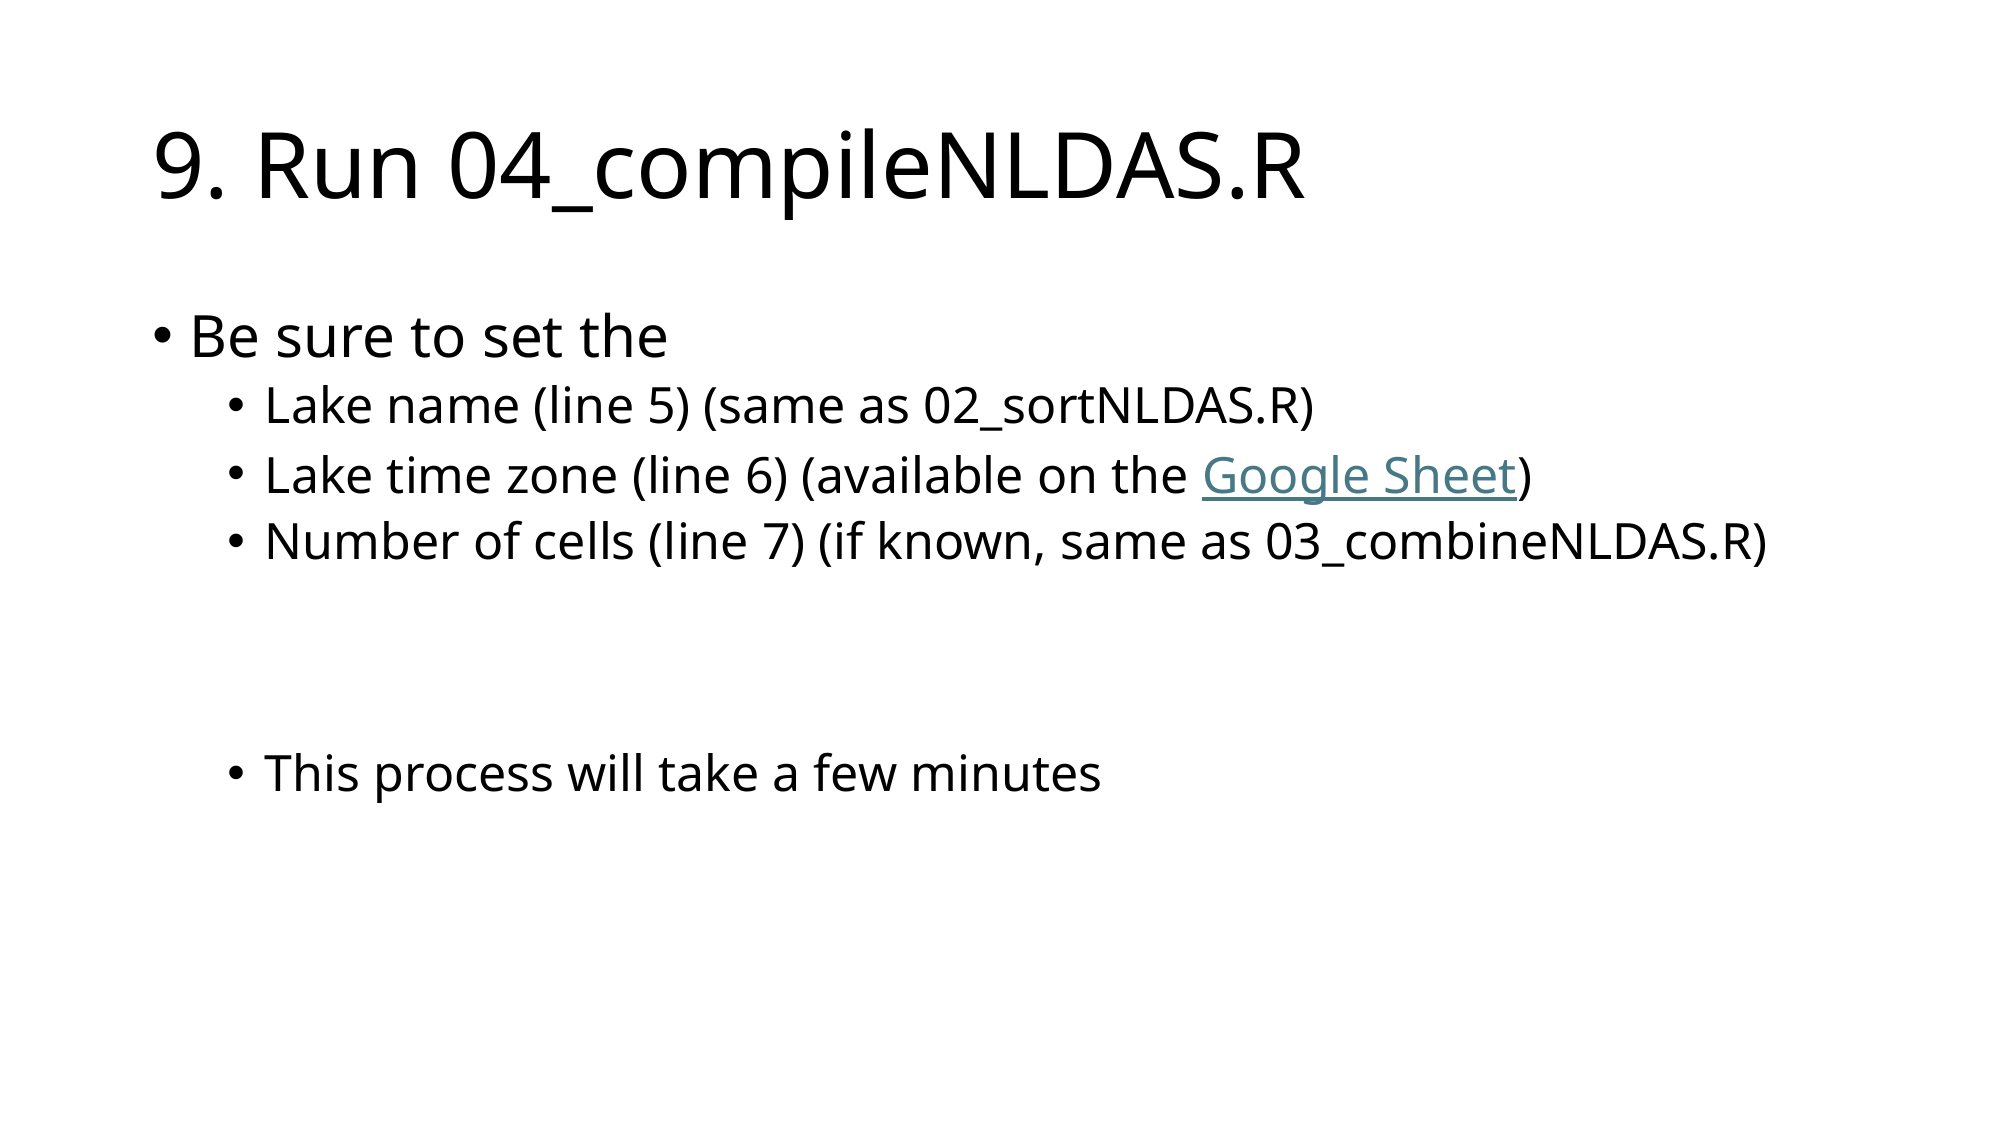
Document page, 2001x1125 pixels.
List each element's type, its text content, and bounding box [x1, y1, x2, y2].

list Be sure to set the Lake name (line 5) (same as 02_sortNLDAS.R) Lake time zone (line 6) (available on the Google Sheet) Number of cells (line 7) (if known, same as 03_combineNLDAS.R) This process will take a few minutes [137, 299, 1863, 1014]
title 9. Run 04_compileNLDAS.R [137, 59, 1863, 278]
